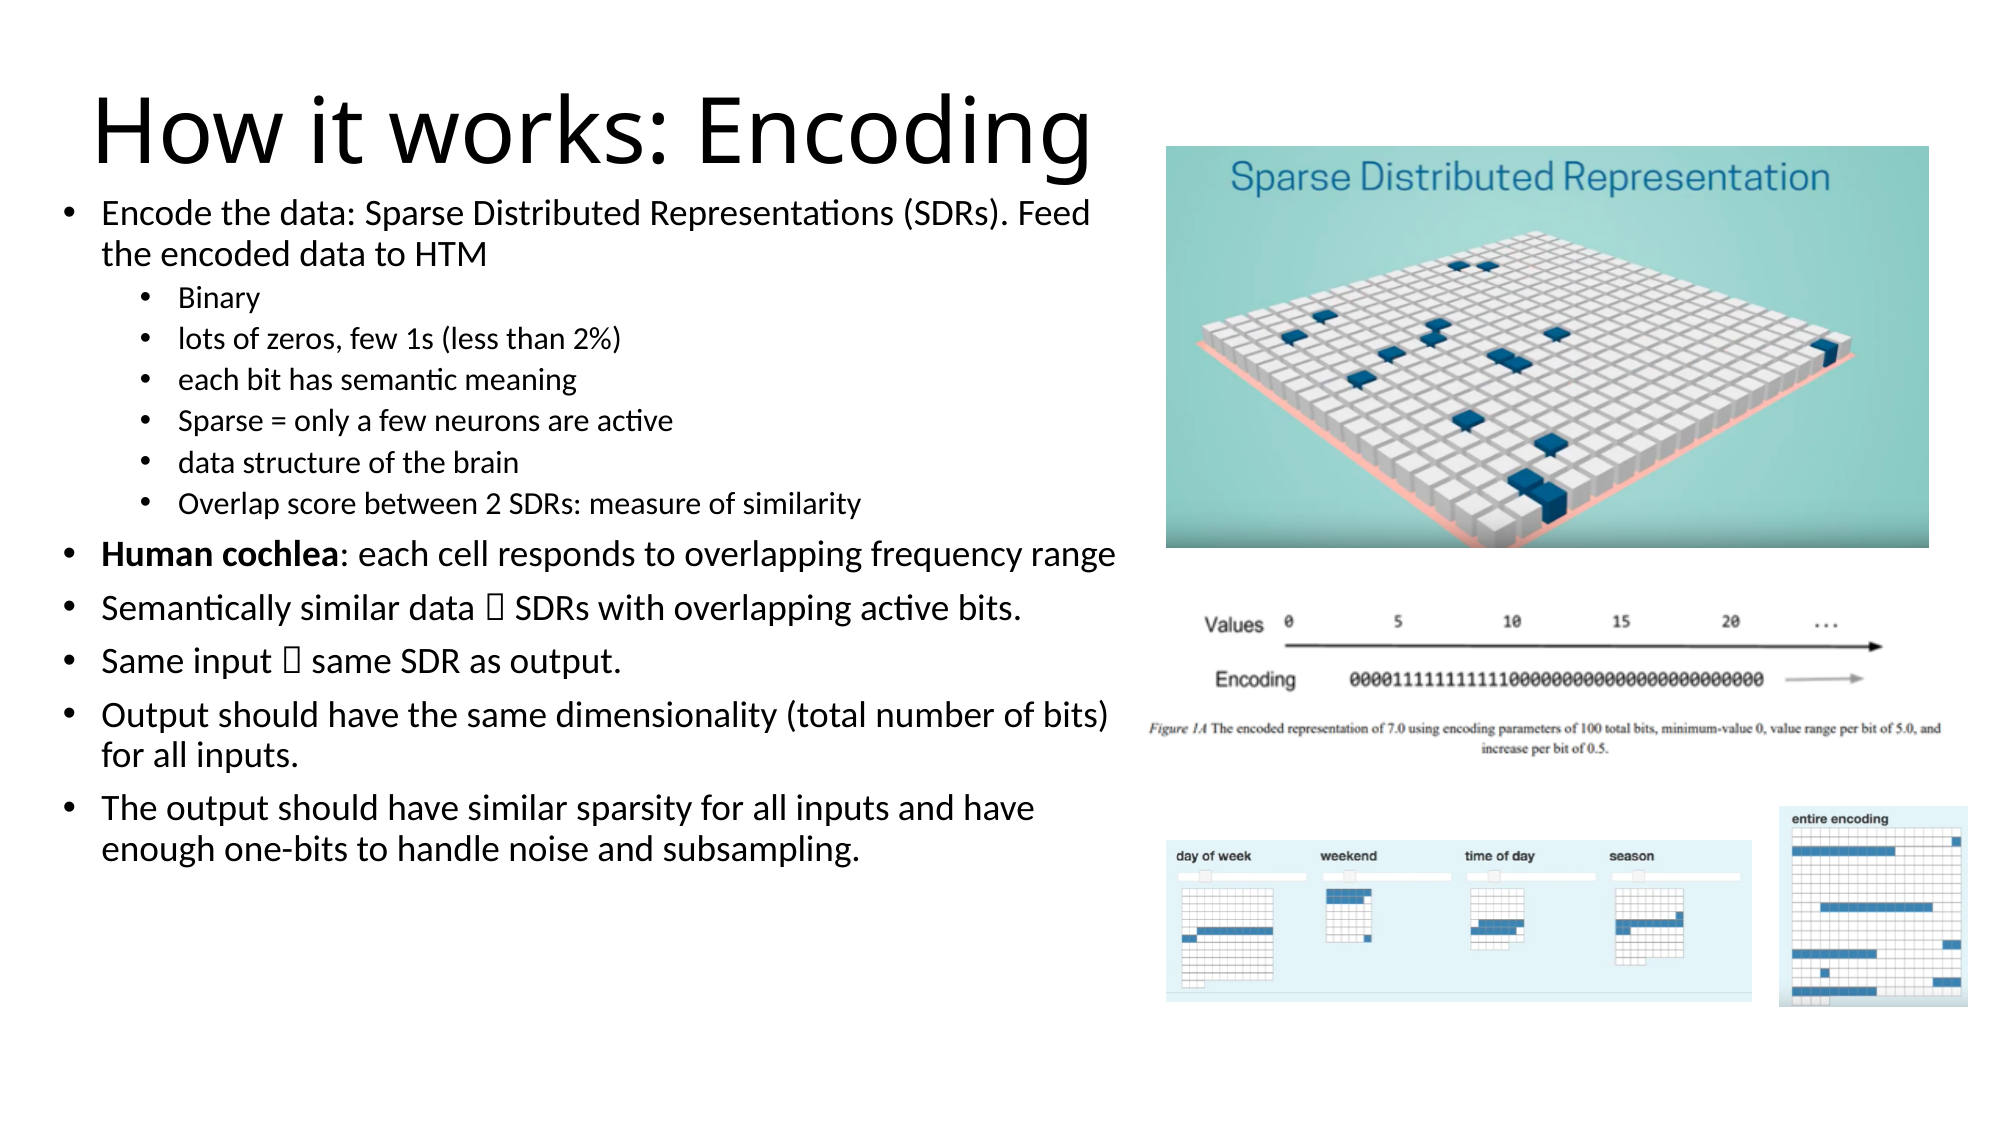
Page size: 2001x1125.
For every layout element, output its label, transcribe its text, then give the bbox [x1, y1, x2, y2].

picture [1135, 609, 1950, 774]
picture [1166, 146, 1929, 548]
picture [1779, 806, 1968, 1007]
picture [1166, 837, 1752, 1002]
title How it works: Encoding [78, 77, 1450, 256]
list Encode the data: Sparse Distributed Representations (SDRs). Feed the encoded data to HTM Binary lots of zeros, few 1s (less than 2%) each bit has semantic meaning Sparse = only a few neurons are active data structure of the brain Overlap score between 2 SDRs: measure of similarity Human cochlea: each cell responds to overlapping frequency range Semantically similar data  SDRs with overlapping active bits. Same input  same SDR as output. Output should have the same dimensionality (total number of bits) for all inputs. The output should have similar sparsity for all inputs and have enough one-bits to handle noise and subsampling. [48, 186, 1136, 907]
